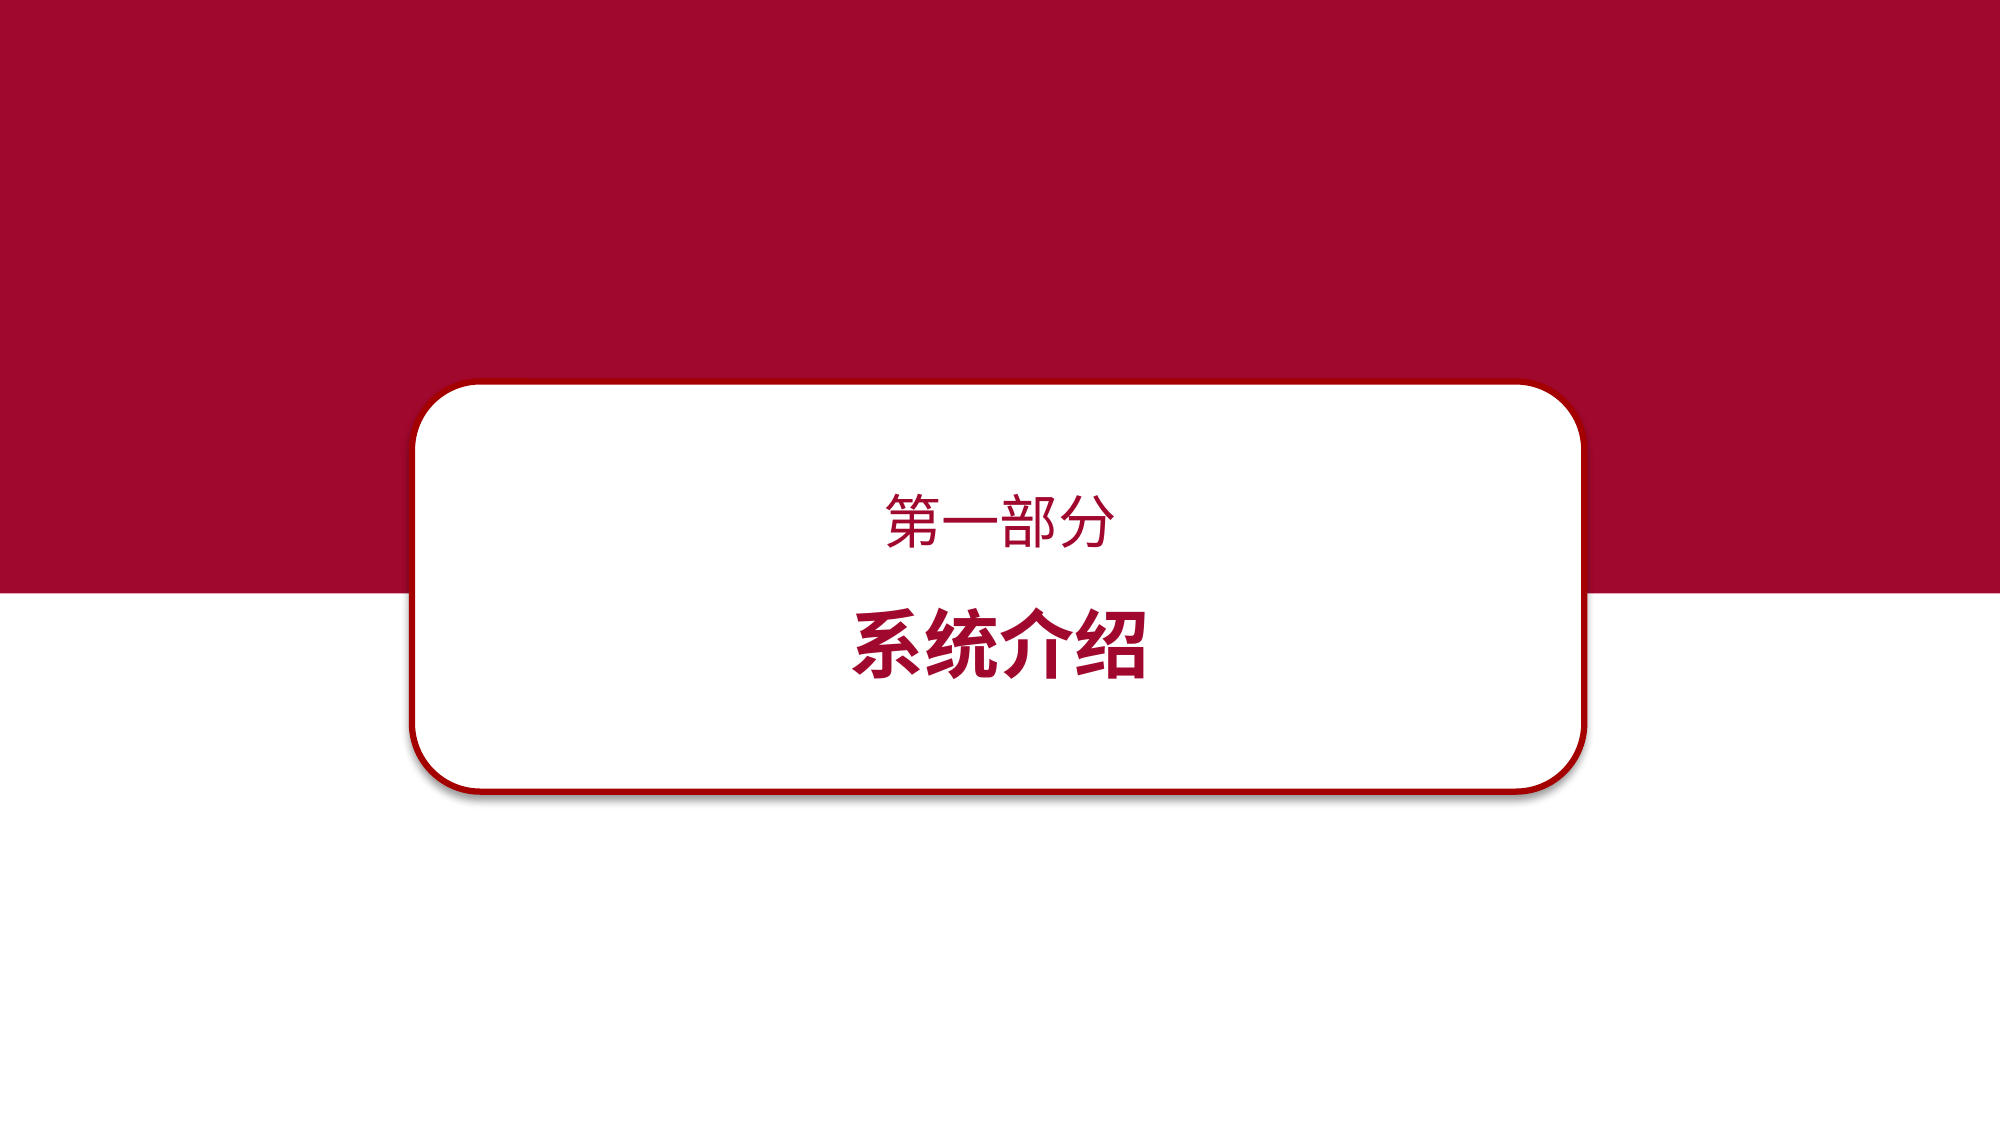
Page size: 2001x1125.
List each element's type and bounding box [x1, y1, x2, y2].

text_box [0, 0, 2000, 594]
text_box [410, 380, 1586, 793]
text_box [649, 477, 1352, 696]
